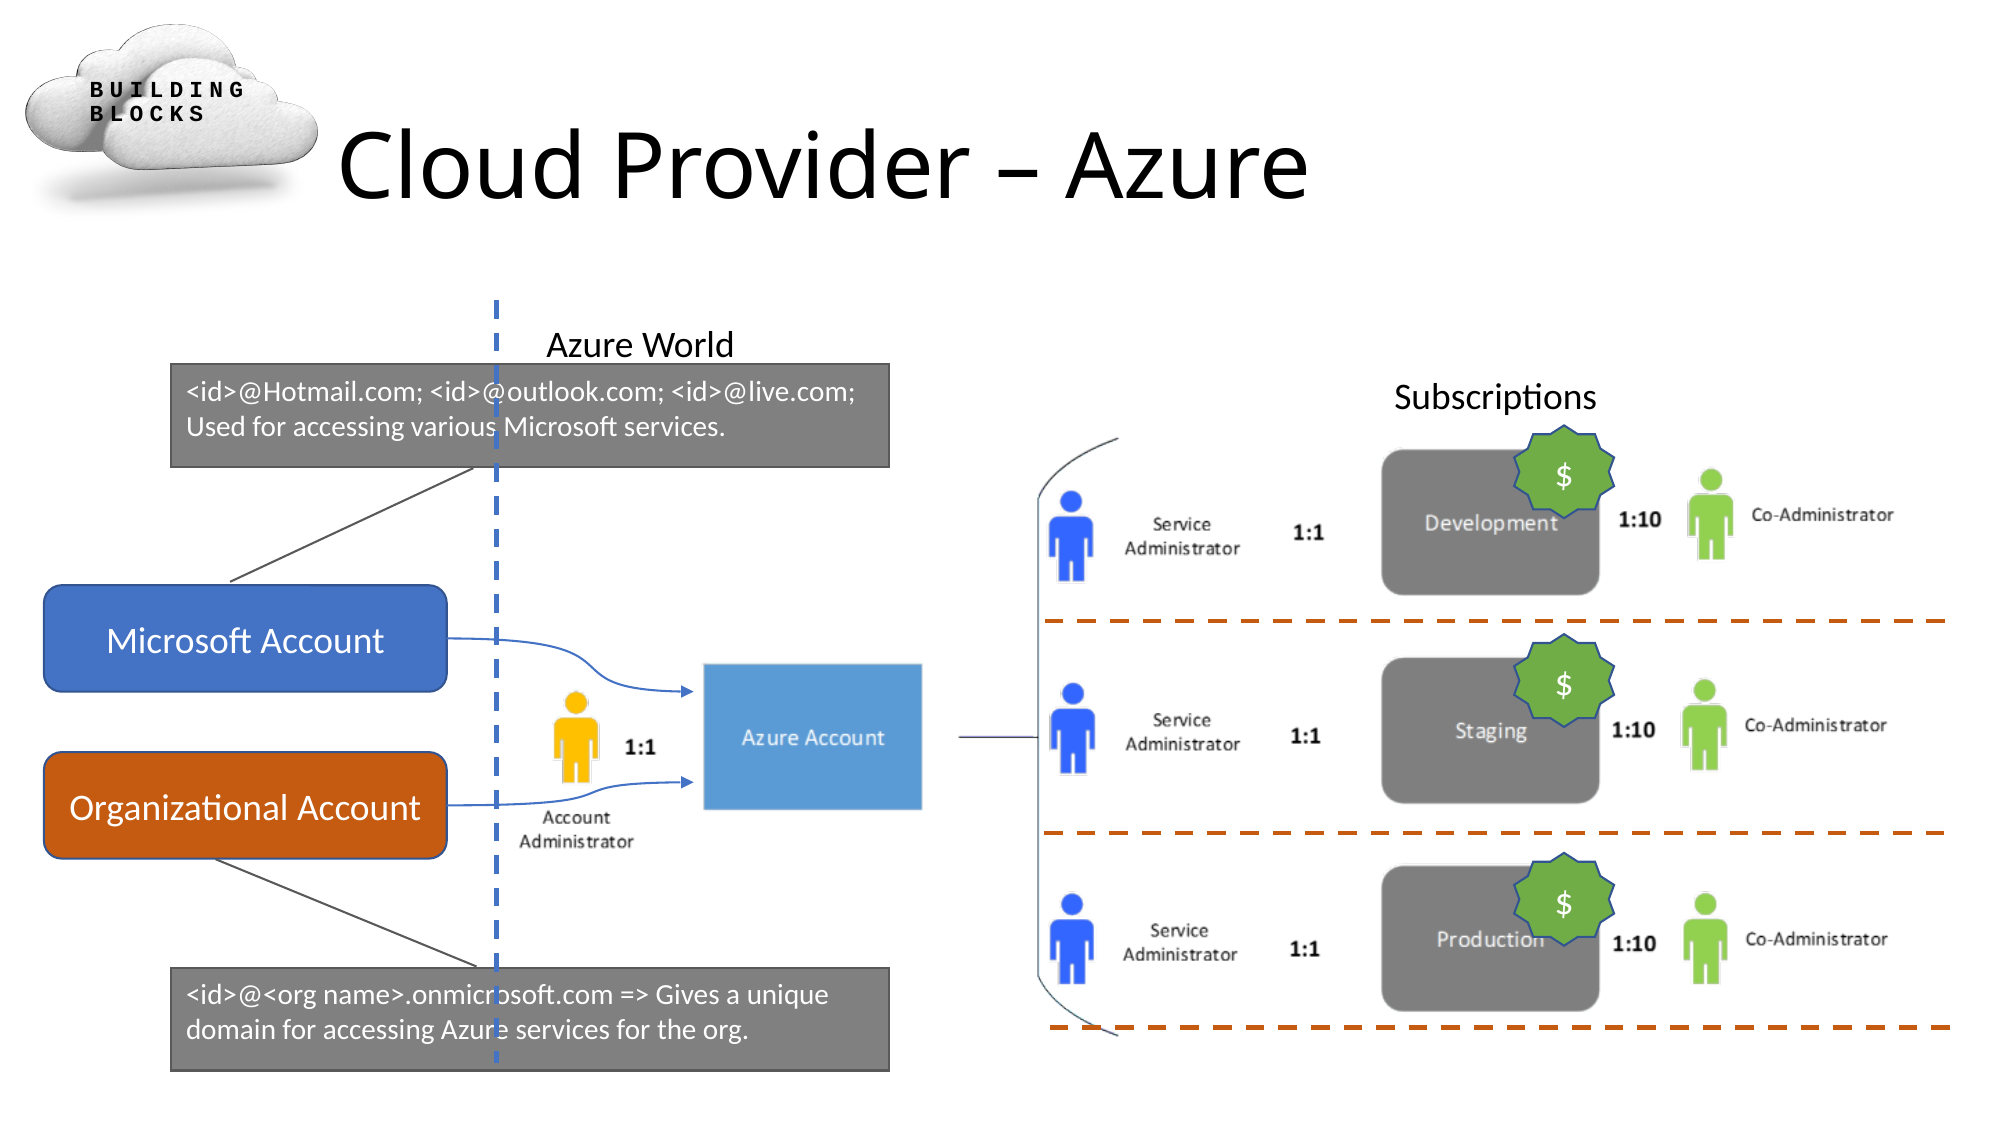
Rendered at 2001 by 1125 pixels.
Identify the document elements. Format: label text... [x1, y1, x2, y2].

picture [497, 434, 1906, 1048]
title Cloud Provider – Azure [321, 59, 1863, 278]
picture [492, 434, 496, 638]
picture [492, 692, 496, 782]
text_box Azure World [531, 312, 750, 372]
text_box <id>@<org name>.onmicrosoft.com => Gives a unique domain for accessing Azure services for the org. [170, 858, 890, 1072]
text_box Organizational Account [42, 751, 448, 860]
picture [492, 806, 496, 1048]
picture [21, 0, 322, 223]
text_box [446, 782, 694, 806]
text_box Subscriptions [1379, 364, 1613, 425]
text_box Microsoft Account [42, 584, 448, 693]
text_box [446, 638, 694, 692]
text_box <id>@Hotmail.com; <id>@outlook.com; <id>@live.com; Used for accessing various Microsoft services. [170, 363, 496, 583]
text_box <id>@Hotmail.com; <id>@outlook.com; <id>@live.com; Used for accessing various Microsoft services. [497, 363, 890, 434]
text_box $ [1532, 424, 1596, 434]
